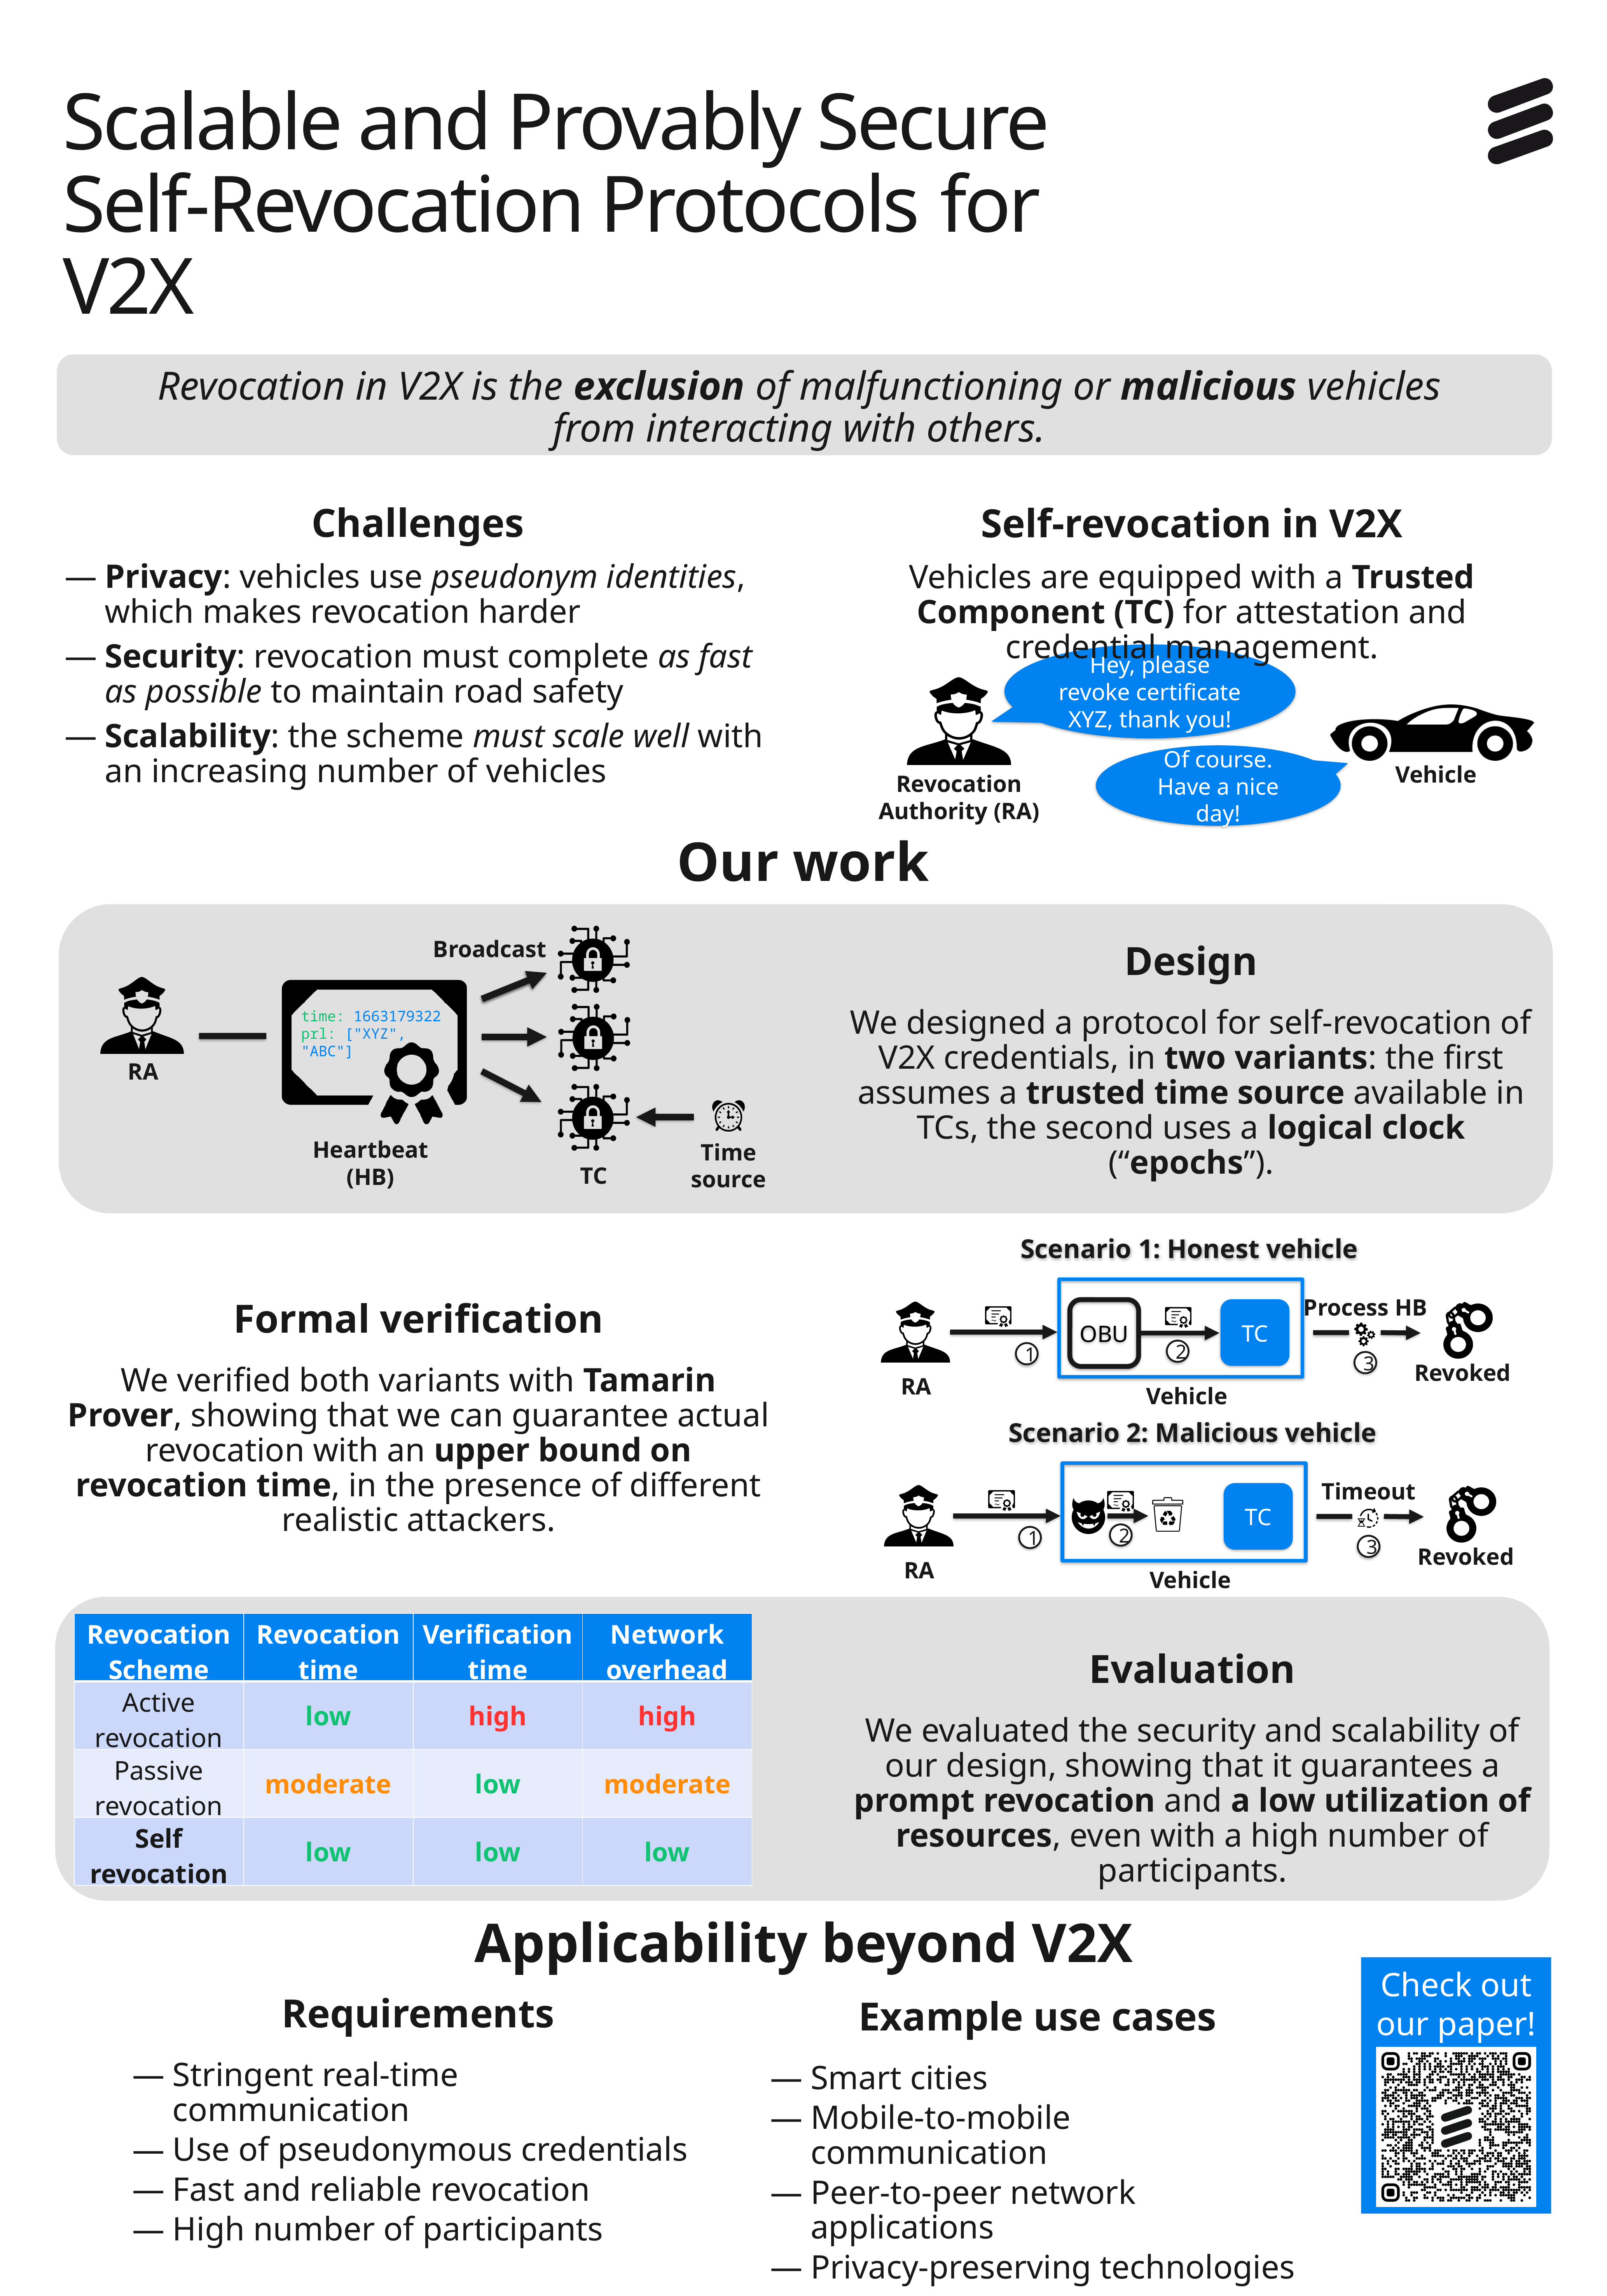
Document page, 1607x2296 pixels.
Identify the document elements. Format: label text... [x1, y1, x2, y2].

picture [282, 980, 467, 1124]
text_box Our work [57, 828, 1549, 877]
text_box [1361, 1957, 1551, 2214]
text_box [56, 327, 748, 619]
text_box Example use cases Smart cities Mobile-to-mobile communication Peer-to-peer network applications Privacy-preserving technologies [763, 1990, 1312, 2217]
text_box Self-revocation in V2X Vehicles are equipped with a Trusted Component (TC) for attestation and credential management. [831, 497, 1553, 642]
text_box Revocation in V2X is the exclusion of malfunctioning or malicious vehicles from interacting with others. [57, 354, 1552, 455]
text_box Applicability beyond V2X [55, 1909, 1553, 1959]
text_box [57, 1219, 1552, 1596]
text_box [845, 645, 1549, 826]
text_box Requirements Stringent real-time communication Use of pseudonymous credentials Fast and reliable revocation High number of participants [125, 1987, 711, 2209]
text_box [55, 1601, 1552, 1901]
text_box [58, 904, 1553, 1214]
text_box Challenges Privacy: vehicles use pseudonym identities, which makes revocation harder Security: revocation must complete as fast as possible to maintain road safety Scalability: the scheme must scale well with an increasing number of vehicles [58, 496, 778, 795]
text_box Scalable and Provably Secure Self-Revocation Protocols for V2X [56, 80, 1162, 295]
